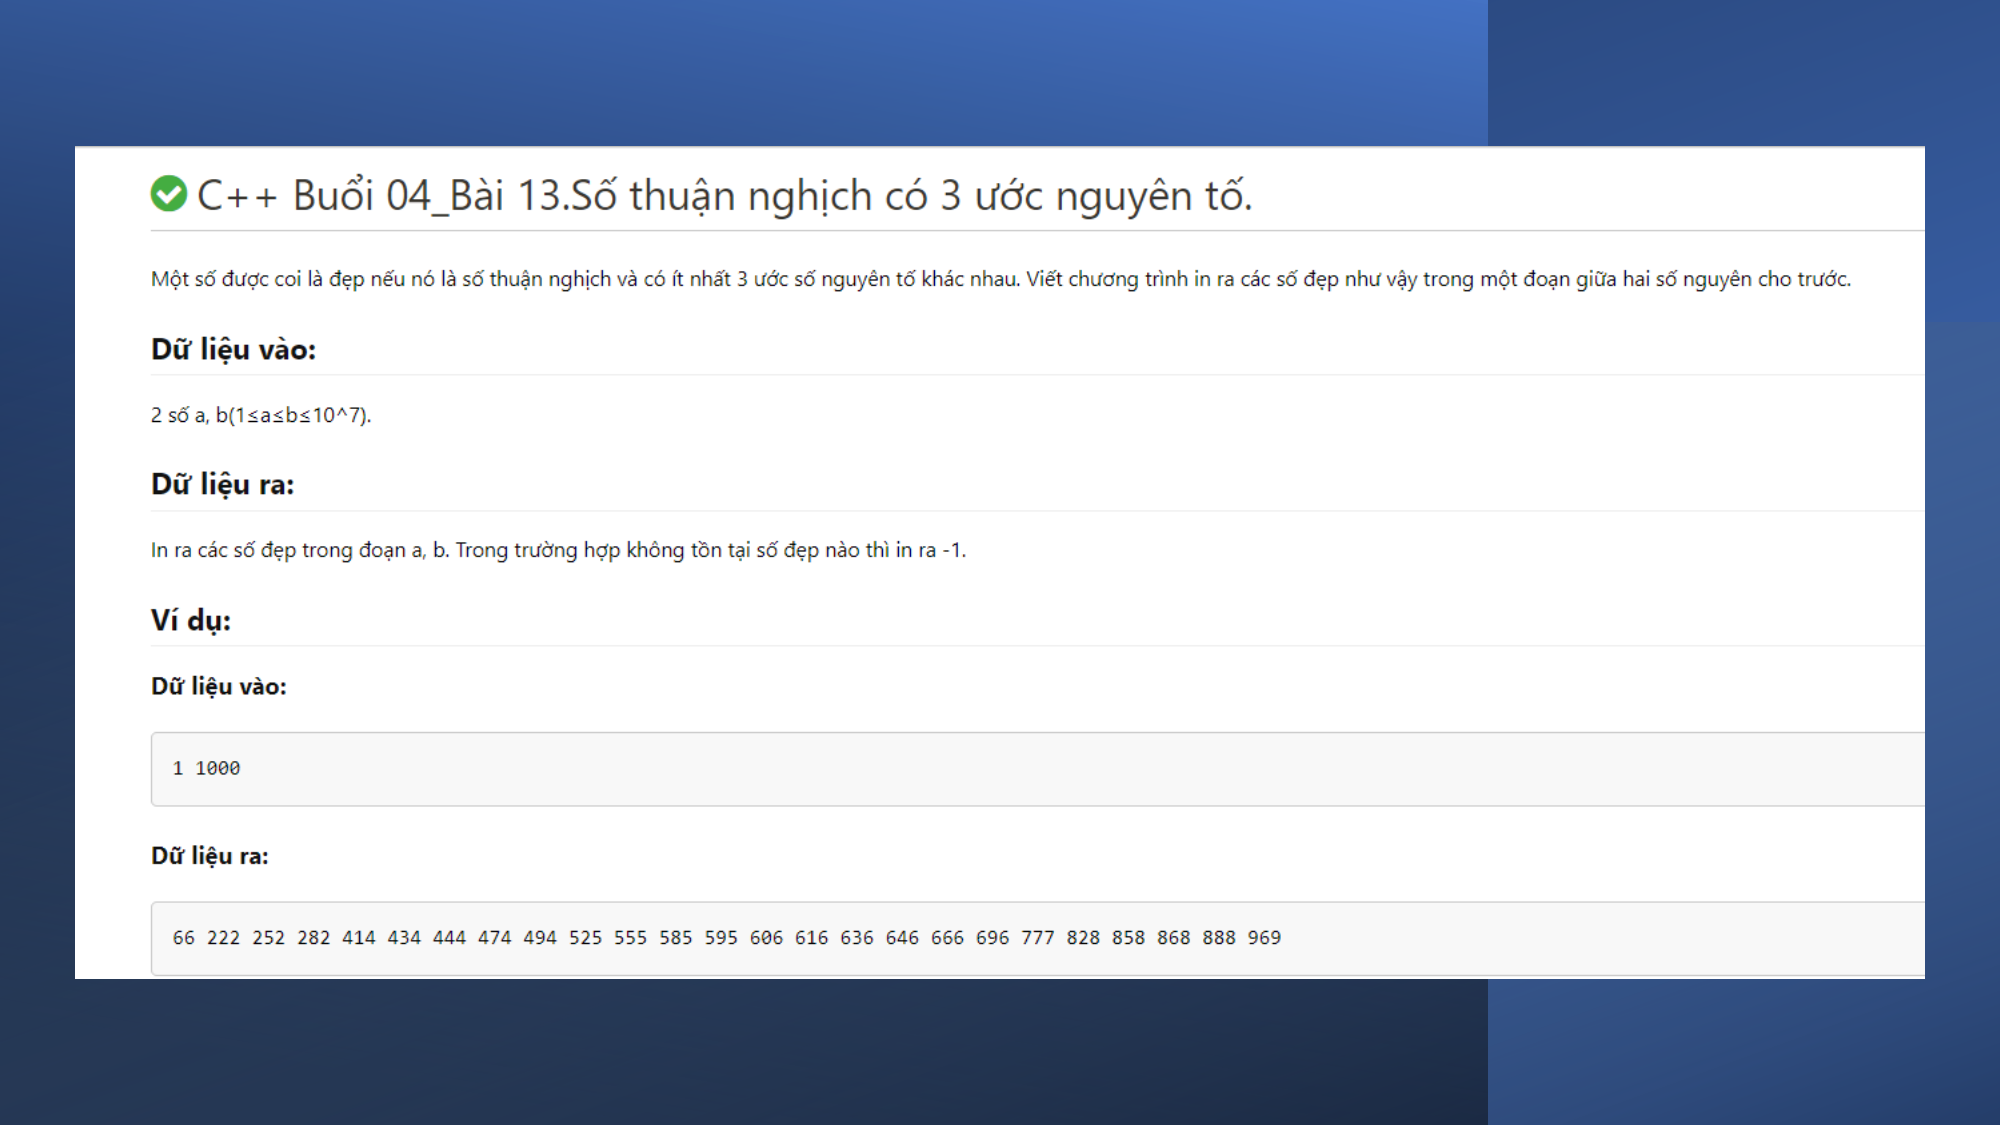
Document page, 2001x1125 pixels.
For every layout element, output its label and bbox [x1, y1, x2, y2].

text_box [0, 0, 1489, 321]
picture [74, 146, 1925, 979]
text_box [0, 321, 2000, 1125]
text_box [1489, 0, 2000, 321]
